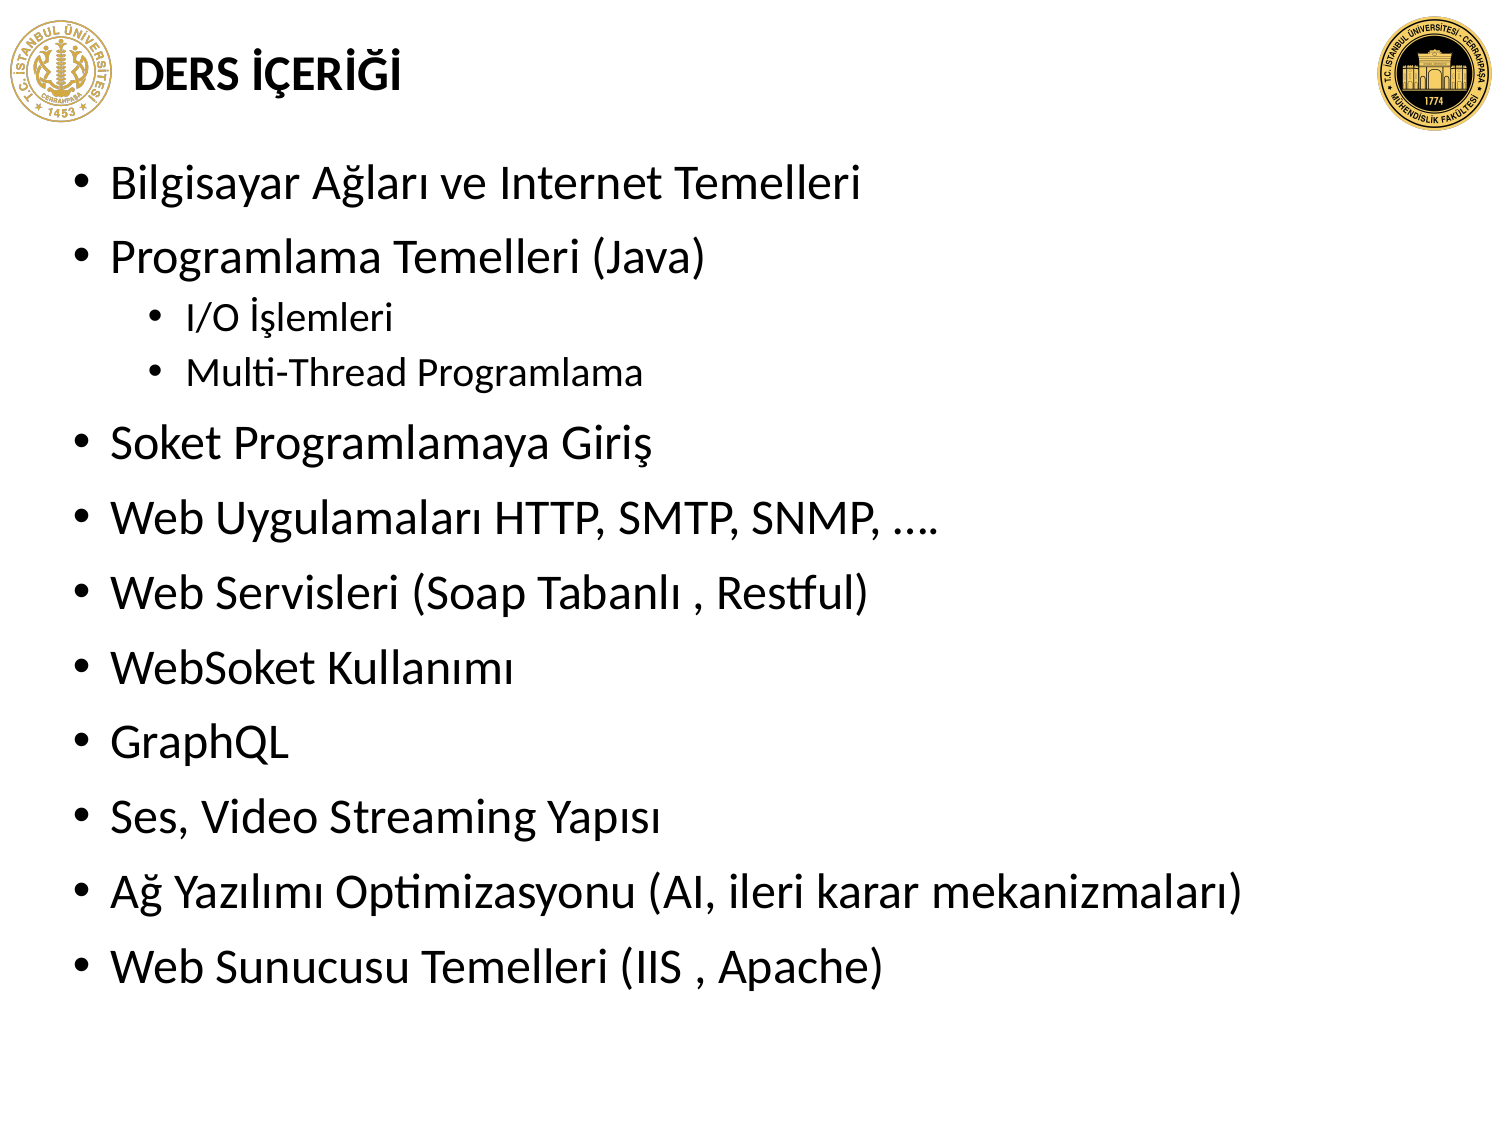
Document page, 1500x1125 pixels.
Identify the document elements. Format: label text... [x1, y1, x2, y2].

title DERS İÇERİĞİ [118, 14, 1382, 133]
list Bilgisayar Ağları ve Internet Temelleri Programlama Temelleri (Java) I/O İşlemleri Multi-Thread Programlama Soket Programlamaya Giriş Web Uygulamaları HTTP, SMTP, SNMP, …. Web Servisleri (Soap Tabanlı , Restful) WebSoket Kullanımı GraphQL Ses, Video Streaming Yapısı Ağ Yazılımı Optimizasyonu (AI, ileri karar mekanizmaları) Web Sunucusu Temelleri (IIS , Apache) [57, 148, 1454, 1028]
